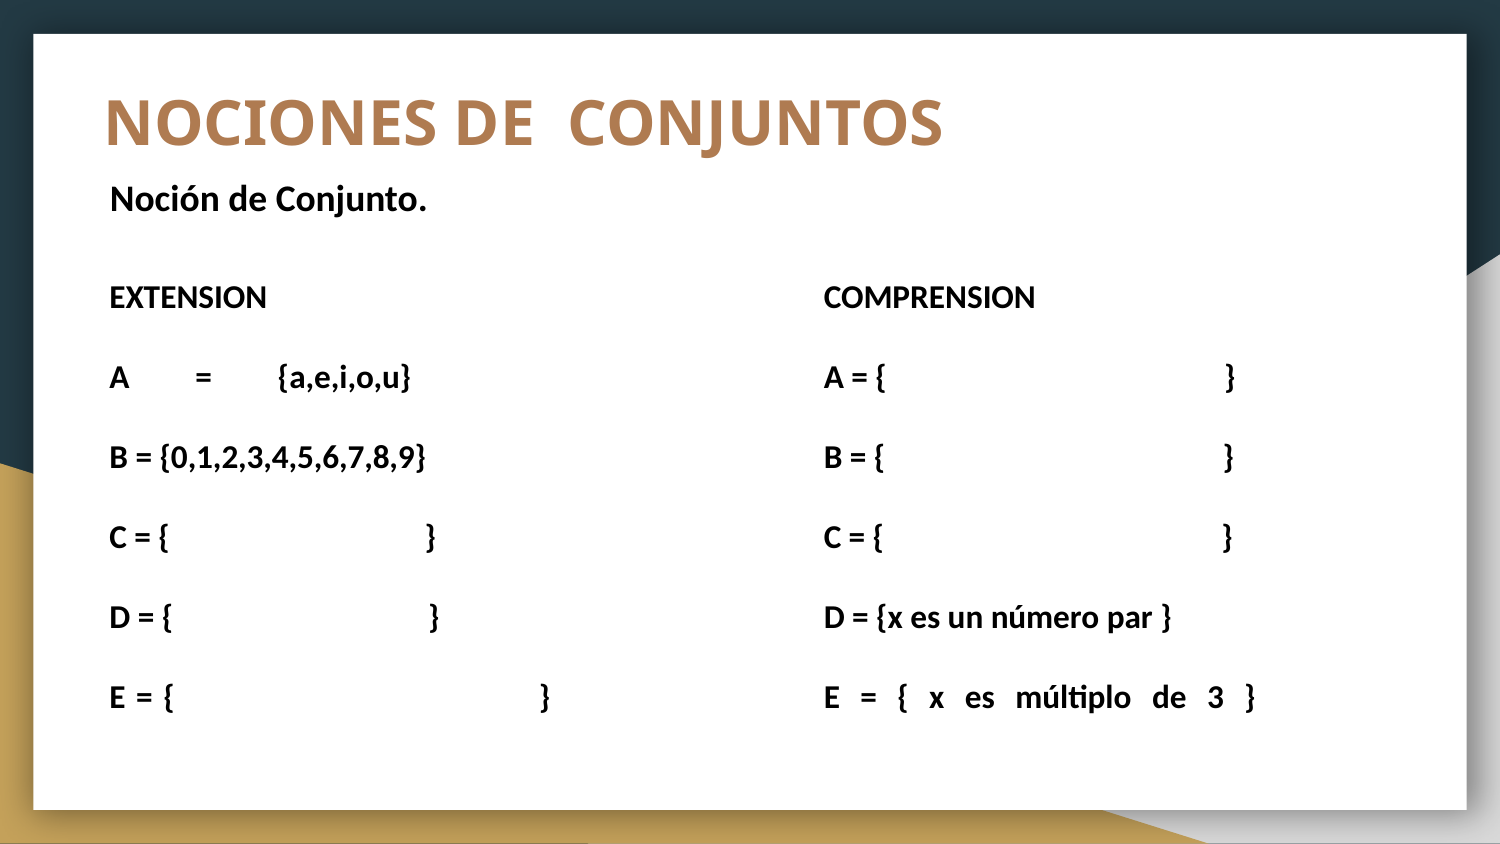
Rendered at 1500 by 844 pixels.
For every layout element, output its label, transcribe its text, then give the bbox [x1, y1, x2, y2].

title NOCIONES DE CONJUNTOS [88, 67, 1093, 174]
text_box COMPRENSION A = { } B = { } C = { } D = {x es un número par } E = { x es múltiplo de 3 } [808, 268, 1406, 762]
text_box Noción de Conjunto. [94, 167, 1238, 227]
text_box EXTENSION A = {a,e,i,o,u} B = {0,1,2,3,4,5,6,7,8,9} C = { } D = { } E = { } [94, 268, 691, 762]
